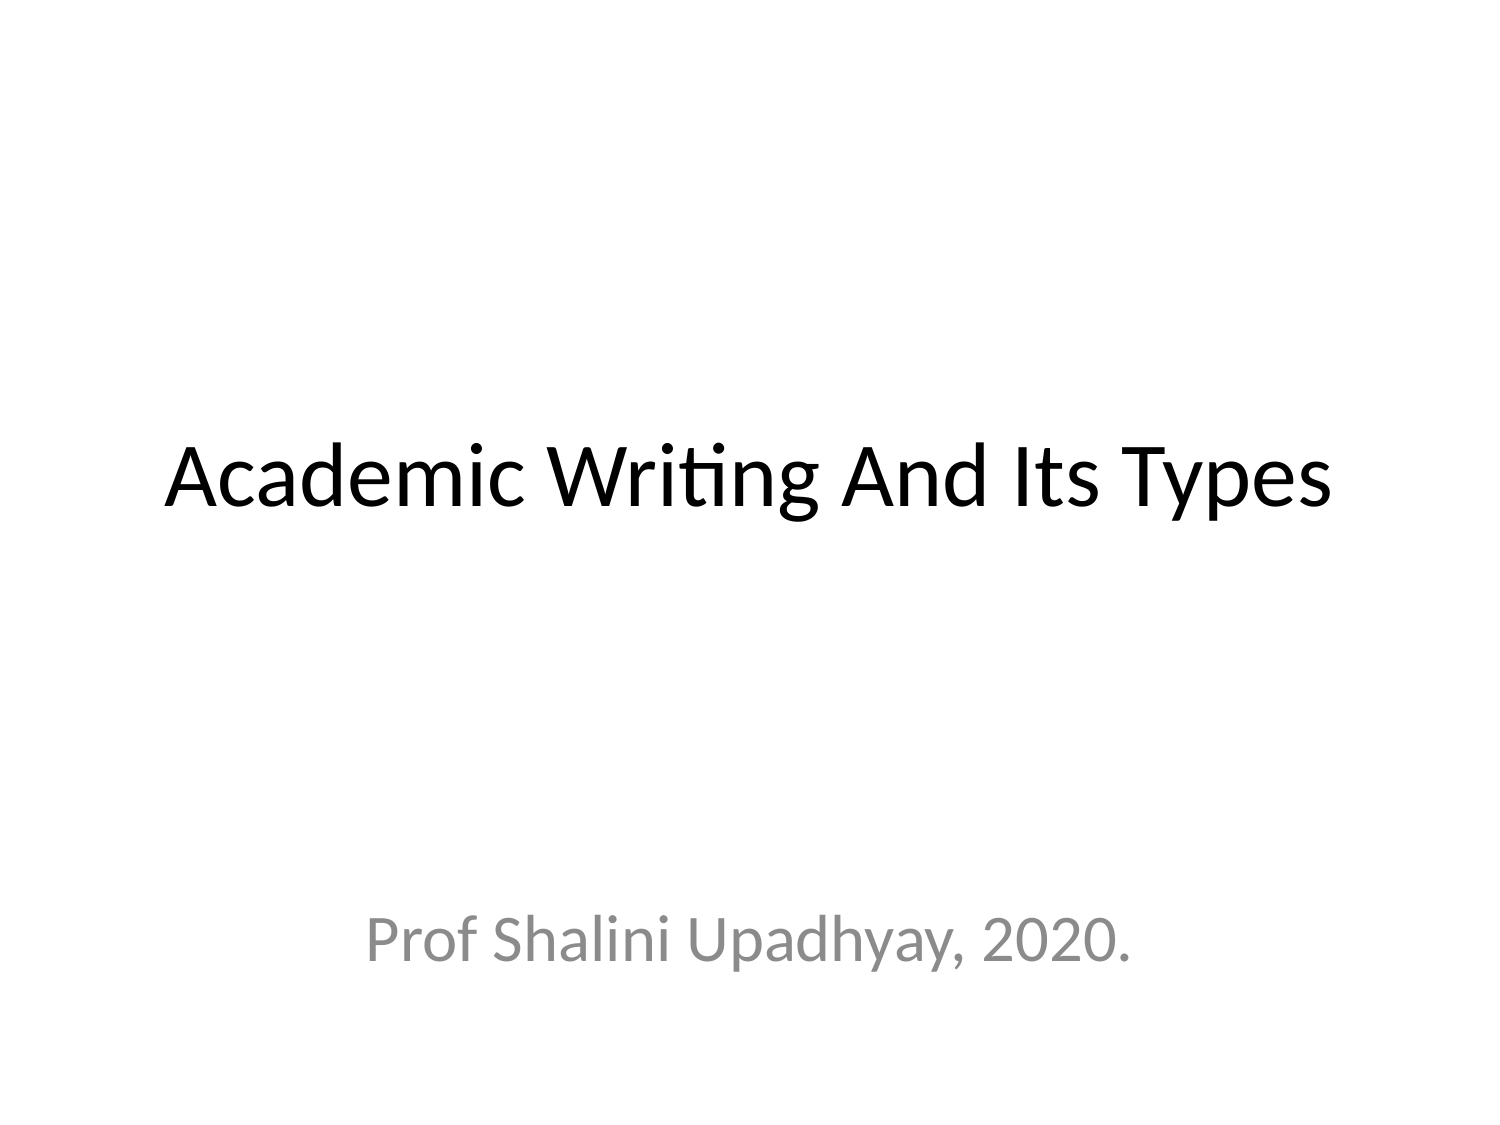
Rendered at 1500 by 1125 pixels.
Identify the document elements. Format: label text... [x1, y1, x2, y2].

title Academic Writing And Its Types [112, 349, 1388, 591]
subtitle Prof Shalini Upadhyay, 2020. [225, 887, 1275, 1125]
